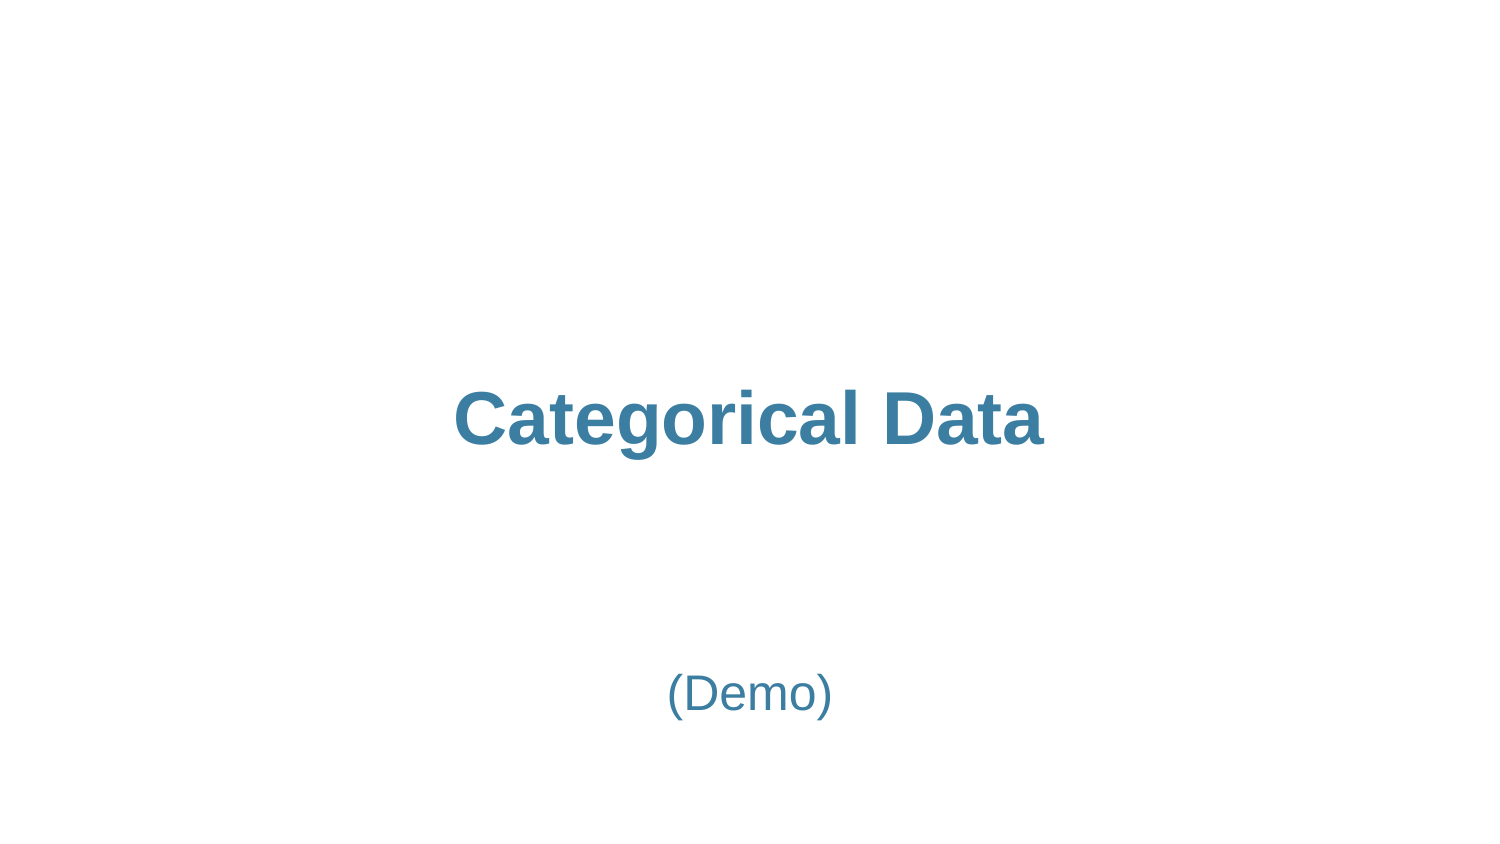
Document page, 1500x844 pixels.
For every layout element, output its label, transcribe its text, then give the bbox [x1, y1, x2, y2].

text_box Categorical Data [451, 367, 1048, 460]
text_box (Demo) [664, 657, 836, 720]
